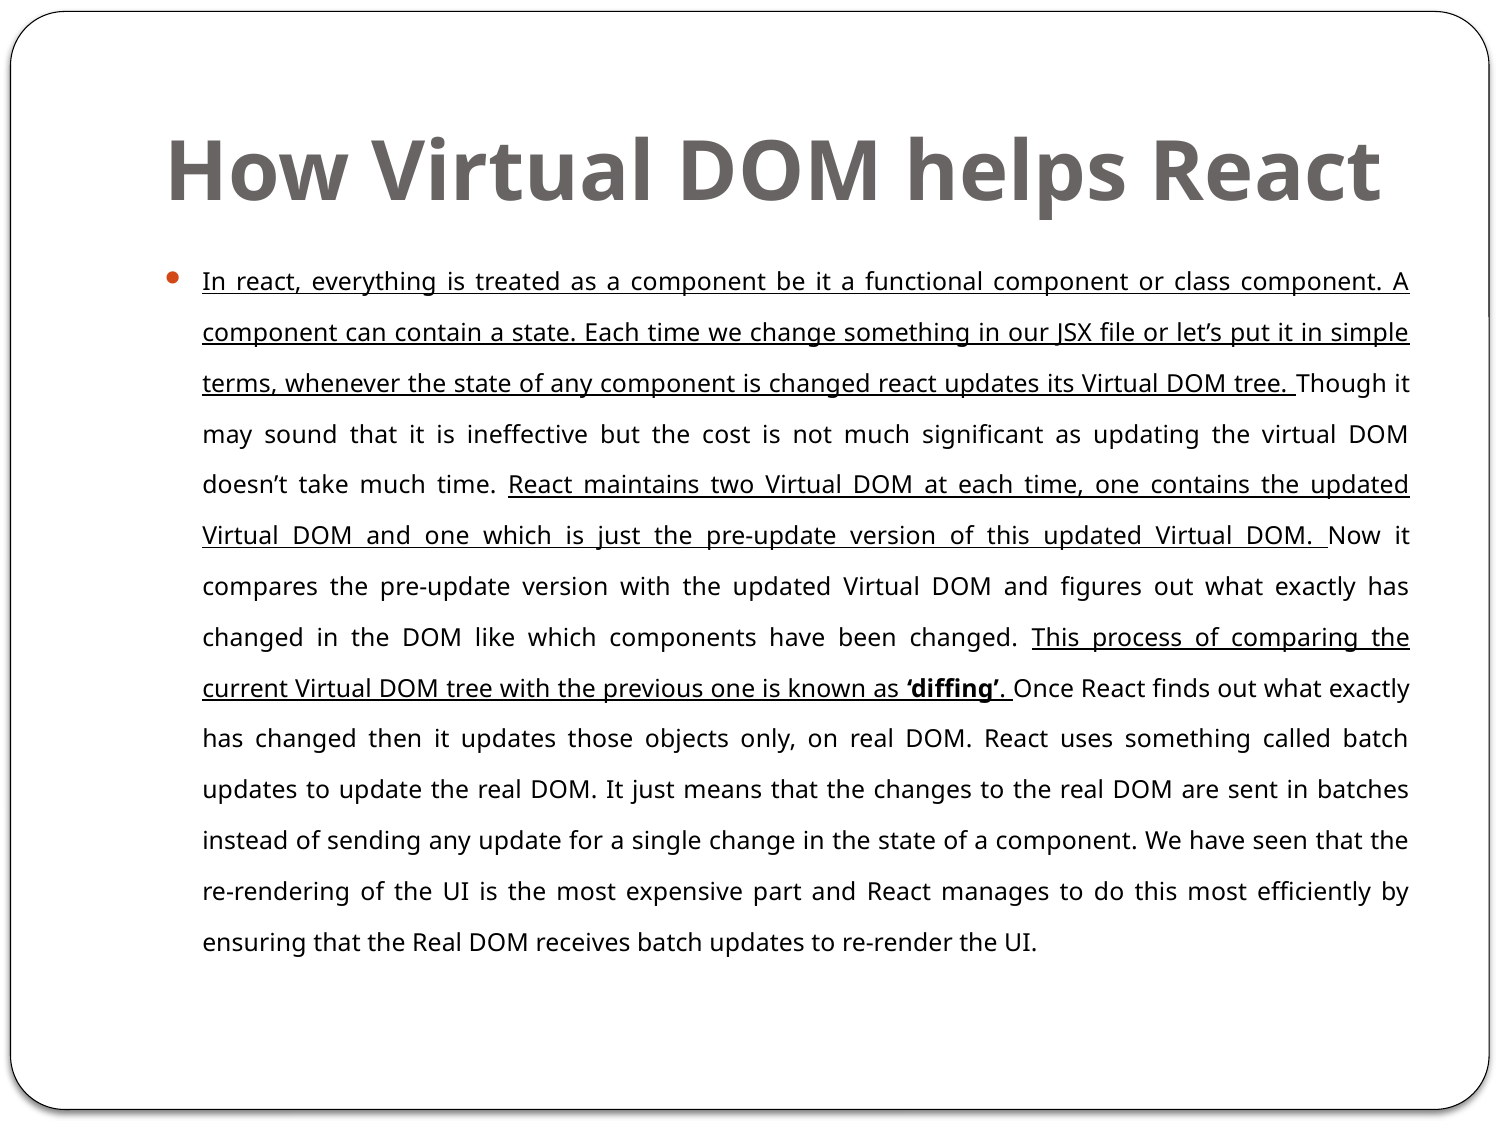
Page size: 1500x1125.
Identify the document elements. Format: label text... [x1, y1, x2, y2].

list In react, everything is treated as a component be it a functional component or class component. A component can contain a state. Each time we change something in our JSX file or let’s put it in simple terms, whenever the state of any component is changed react updates its Virtual DOM tree. Though it may sound that it is ineffective but the cost is not much significant as updating the virtual DOM doesn’t take much time. React maintains two Virtual DOM at each time, one contains the updated Virtual DOM and one which is just the pre-update version of this updated Virtual DOM. Now it compares the pre-update version with the updated Virtual DOM and figures out what exactly has changed in the DOM like which components have been changed. This process of comparing the current Virtual DOM tree with the previous one is known as ‘diffing’. Once React finds out what exactly has changed then it updates those objects only, on real DOM. React uses something called batch updates to update the real DOM. It just means that the changes to the real DOM are sent in batches instead of sending any update for a single change in the state of a component. We have seen that the re-rendering of the UI is the most expensive part and React manages to do this most efficiently by ensuring that the Real DOM receives batch updates to re-render the UI. [150, 237, 1425, 988]
title How Virtual DOM helps React [150, 45, 1425, 233]
